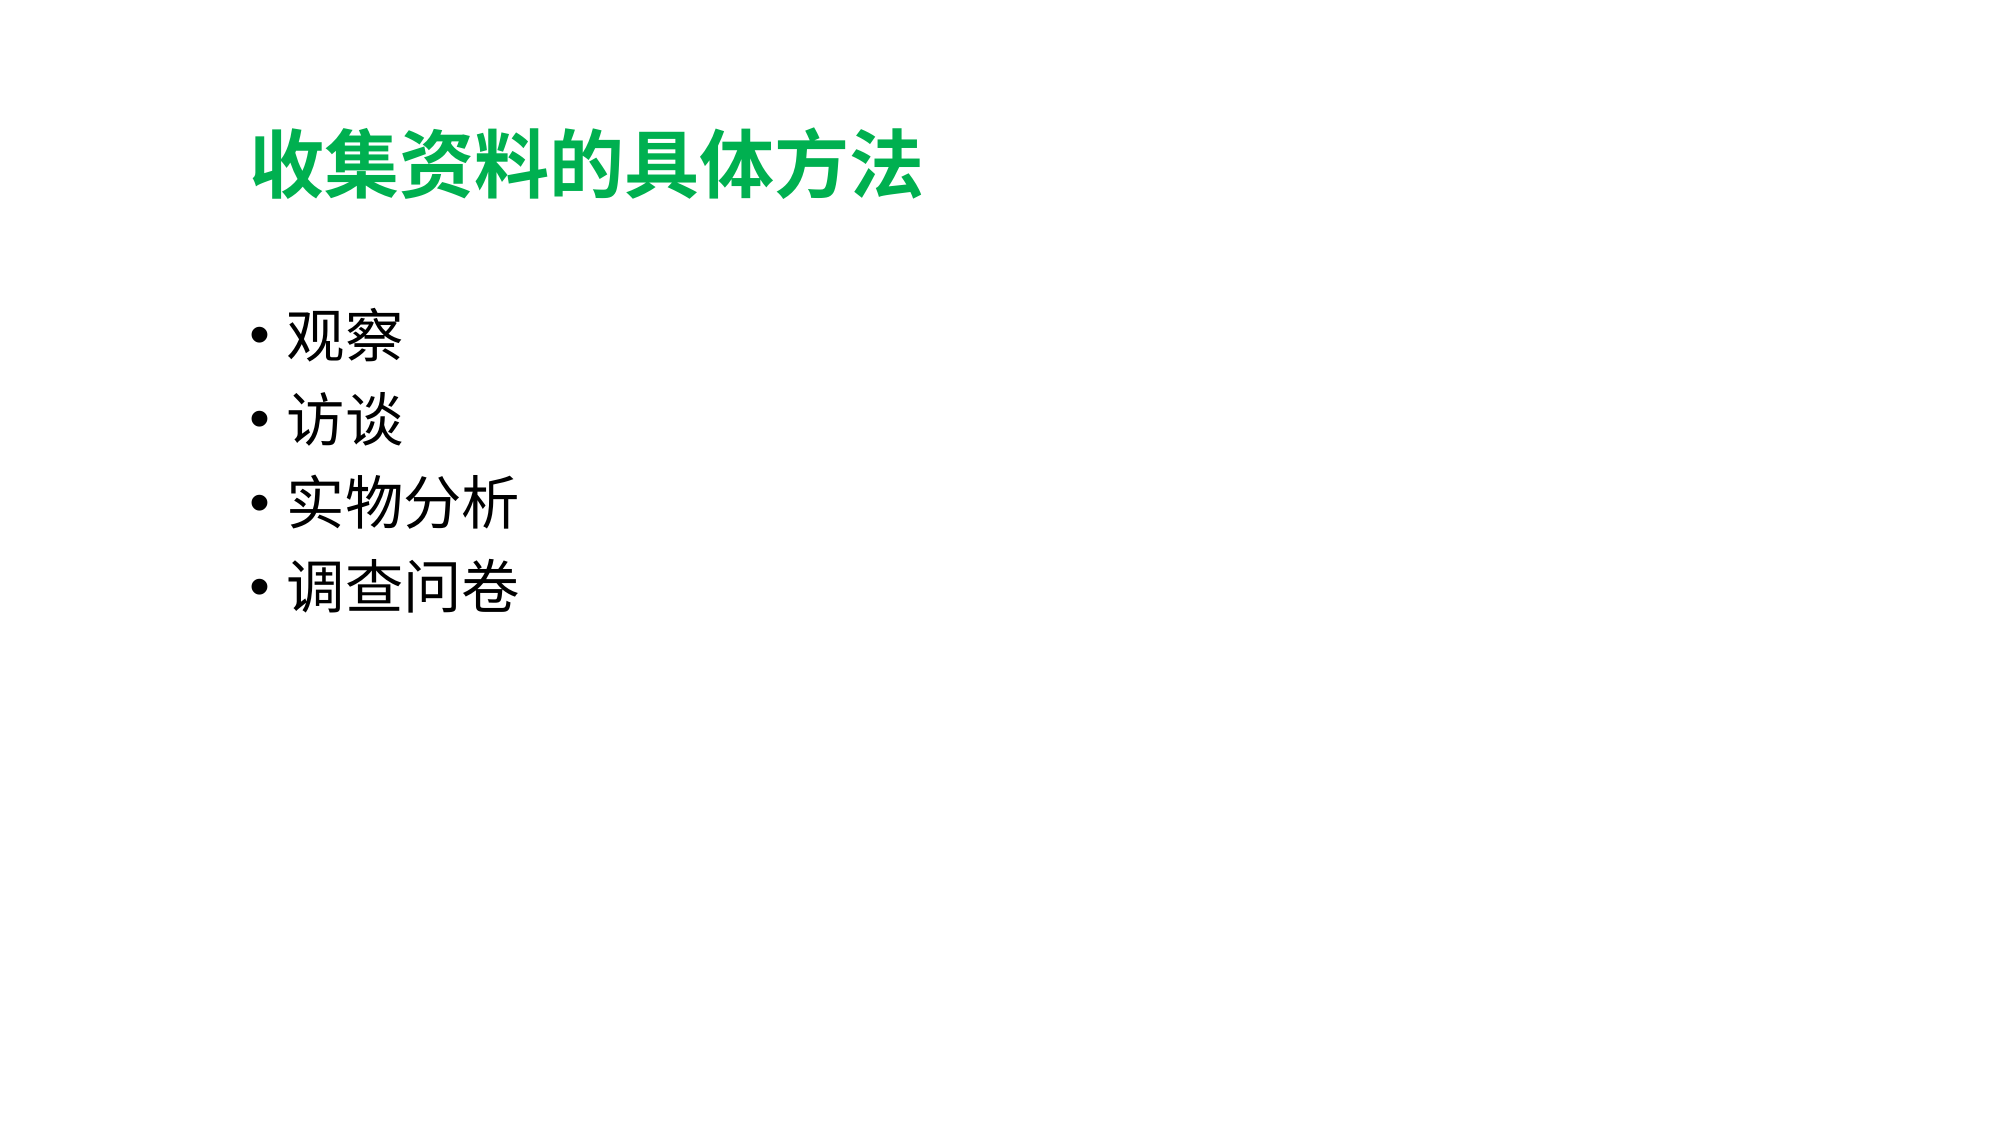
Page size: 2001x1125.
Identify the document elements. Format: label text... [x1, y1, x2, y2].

title 收集资料的具体方法 [234, 59, 1863, 278]
list 观察 访谈 实物分析 调查问卷 [234, 299, 1863, 1014]
